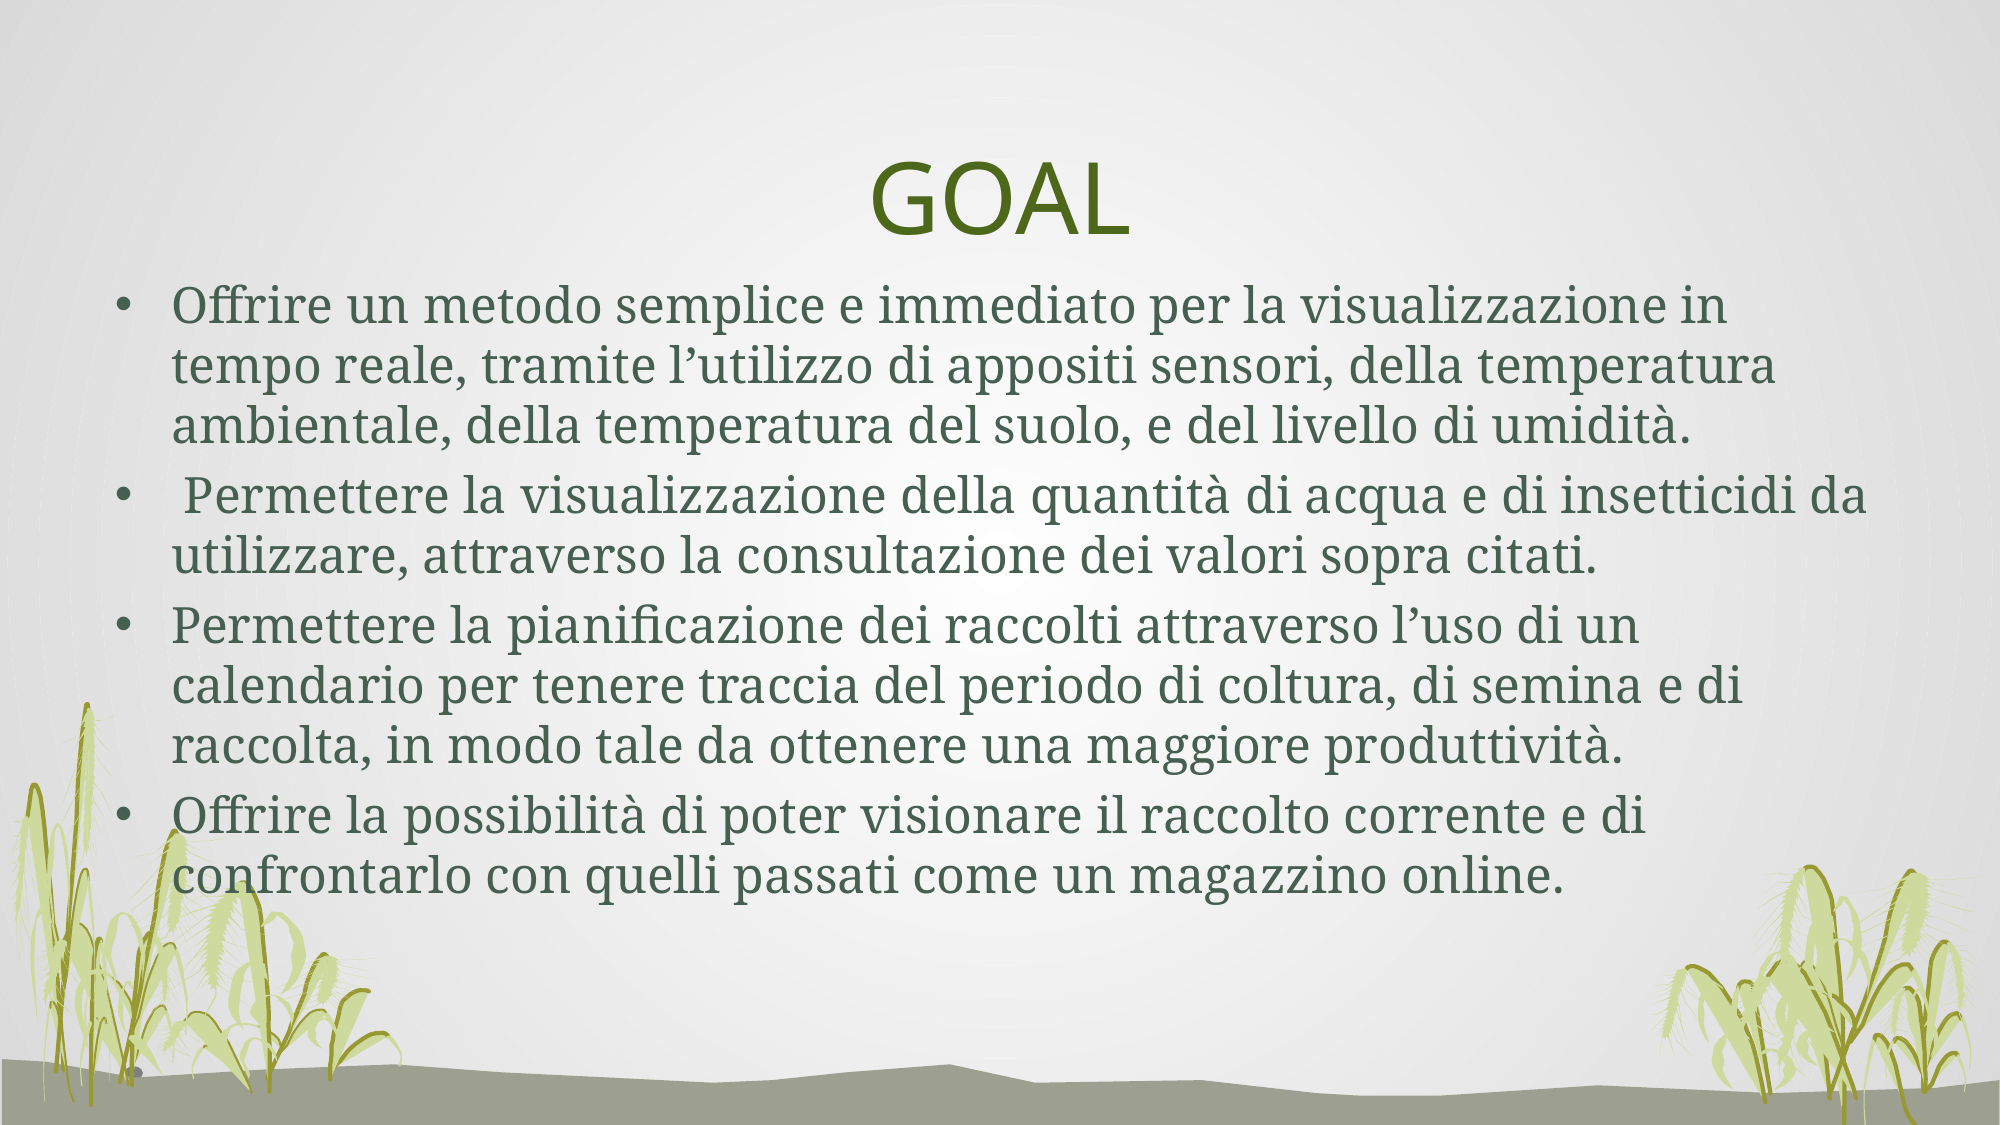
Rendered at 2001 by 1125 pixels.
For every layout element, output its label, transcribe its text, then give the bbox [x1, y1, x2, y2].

text_box Offrire un metodo semplice e immediato per la visualizzazione in tempo reale, tramite l’utilizzo di appositi sensori, della temperatura ambientale, della temperatura del suolo, e del livello di umidità. Permettere la visualizzazione della quantità di acqua e di insetticidi da utilizzare, attraverso la consultazione dei valori sopra citati. Permettere la pianificazione dei raccolti attraverso l’uso di un calendario per tenere traccia del periodo di coltura, di semina e di raccolta, in modo tale da ottenere una maggiore produttività. Offrire la possibilità di poter visionare il raccolto corrente e di confrontarlo con quelli passati come un magazzino online. [99, 265, 1900, 827]
text_box GOAL [99, 0, 1900, 263]
